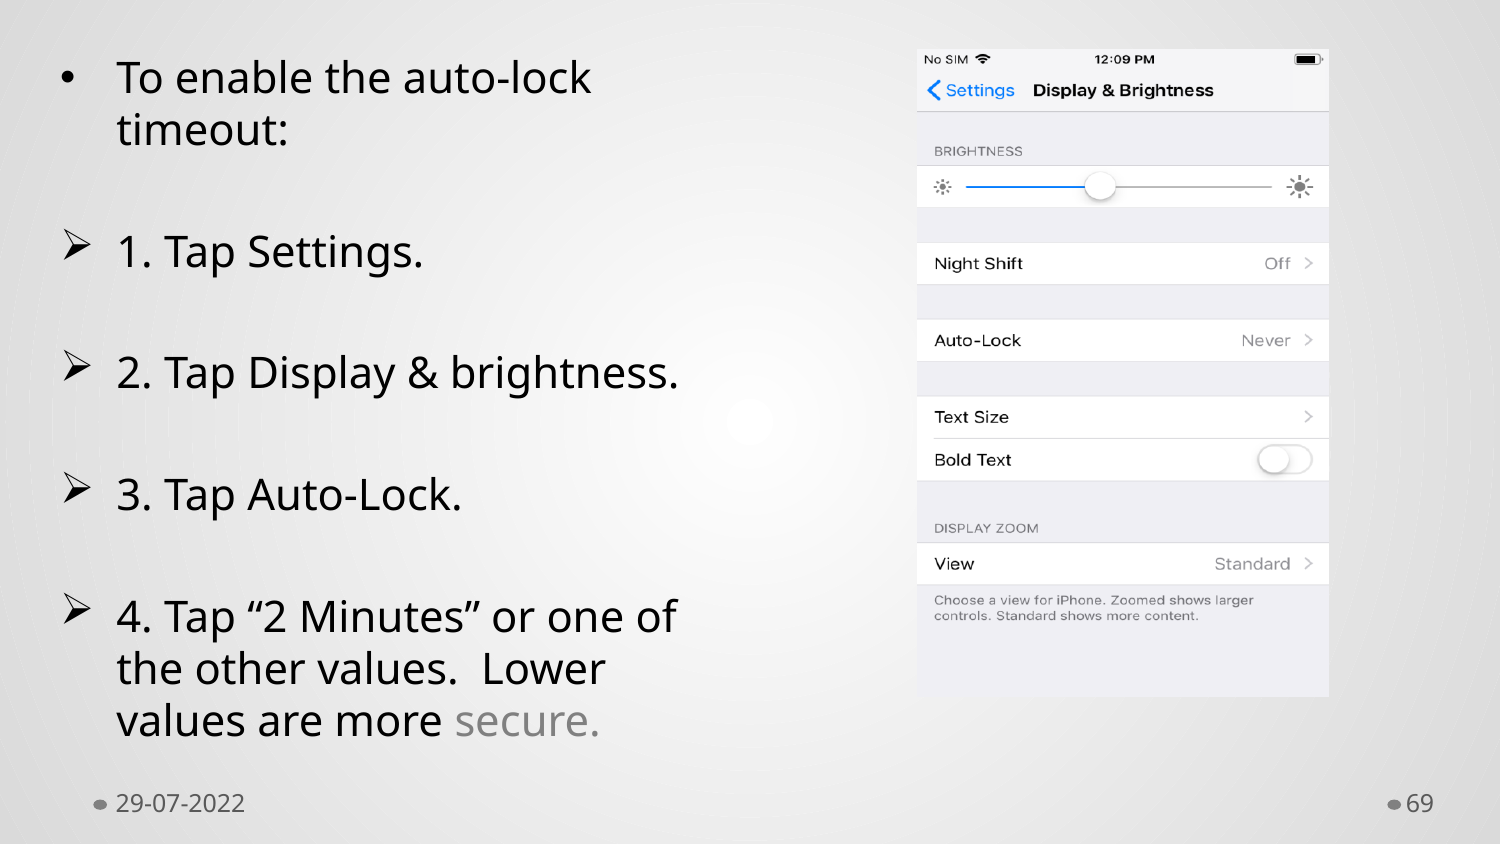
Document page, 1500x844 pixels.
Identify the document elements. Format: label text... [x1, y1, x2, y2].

picture [916, 49, 1329, 697]
list To enable the auto-lock timeout: 1. Tap Settings. 2. Tap Display & brightness. 3. Tap Auto-Lock. 4. Tap “2 Minutes” or one of the other values. Lower values are more secure. [60, 49, 723, 754]
slide_number 69 [1401, 782, 1494, 827]
footer 29-07-2022 [108, 782, 576, 827]
